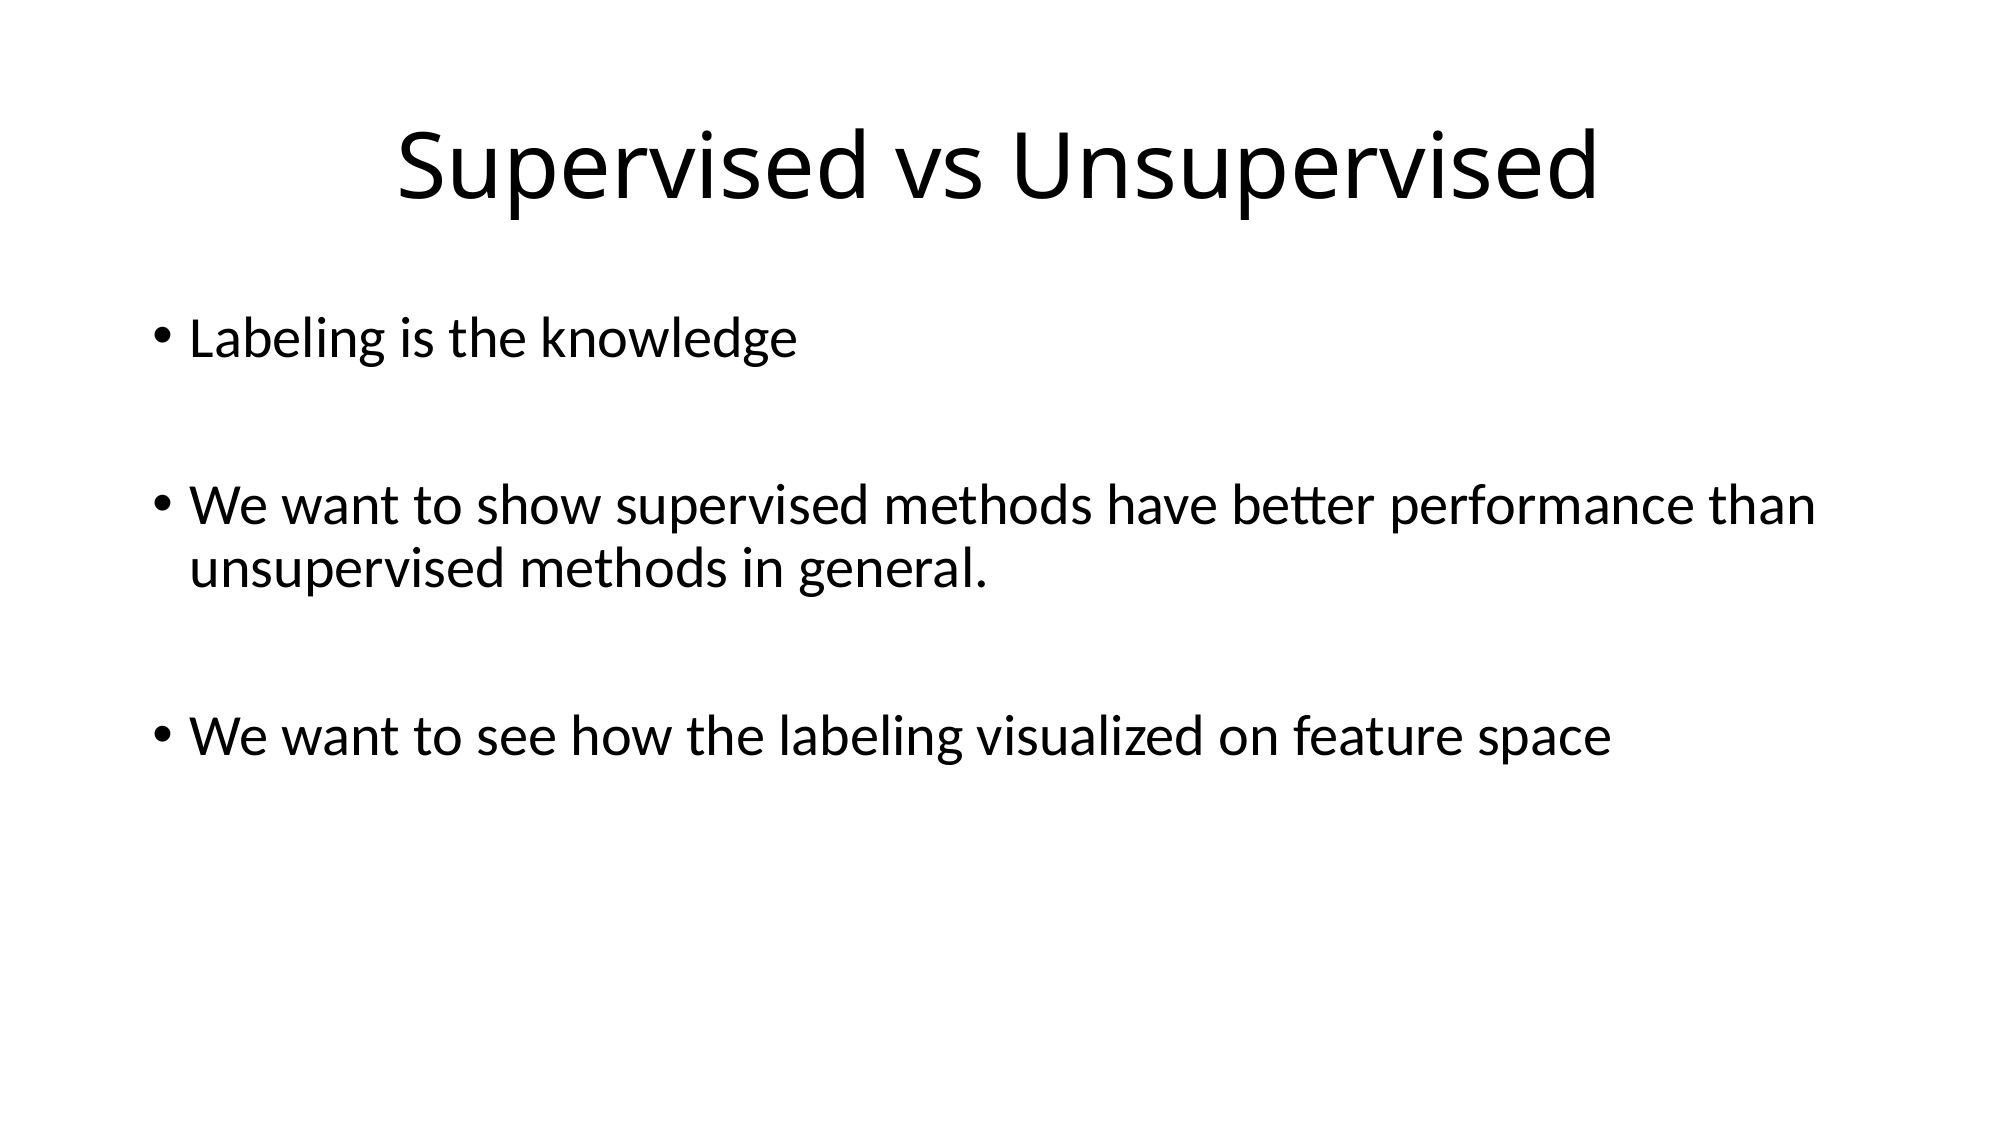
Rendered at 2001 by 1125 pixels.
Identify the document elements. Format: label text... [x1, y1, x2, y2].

title Supervised vs Unsupervised [137, 59, 1863, 278]
list Labeling is the knowledge We want to show supervised methods have better performance than unsupervised methods in general. We want to see how the labeling visualized on feature space [137, 299, 1863, 1014]
